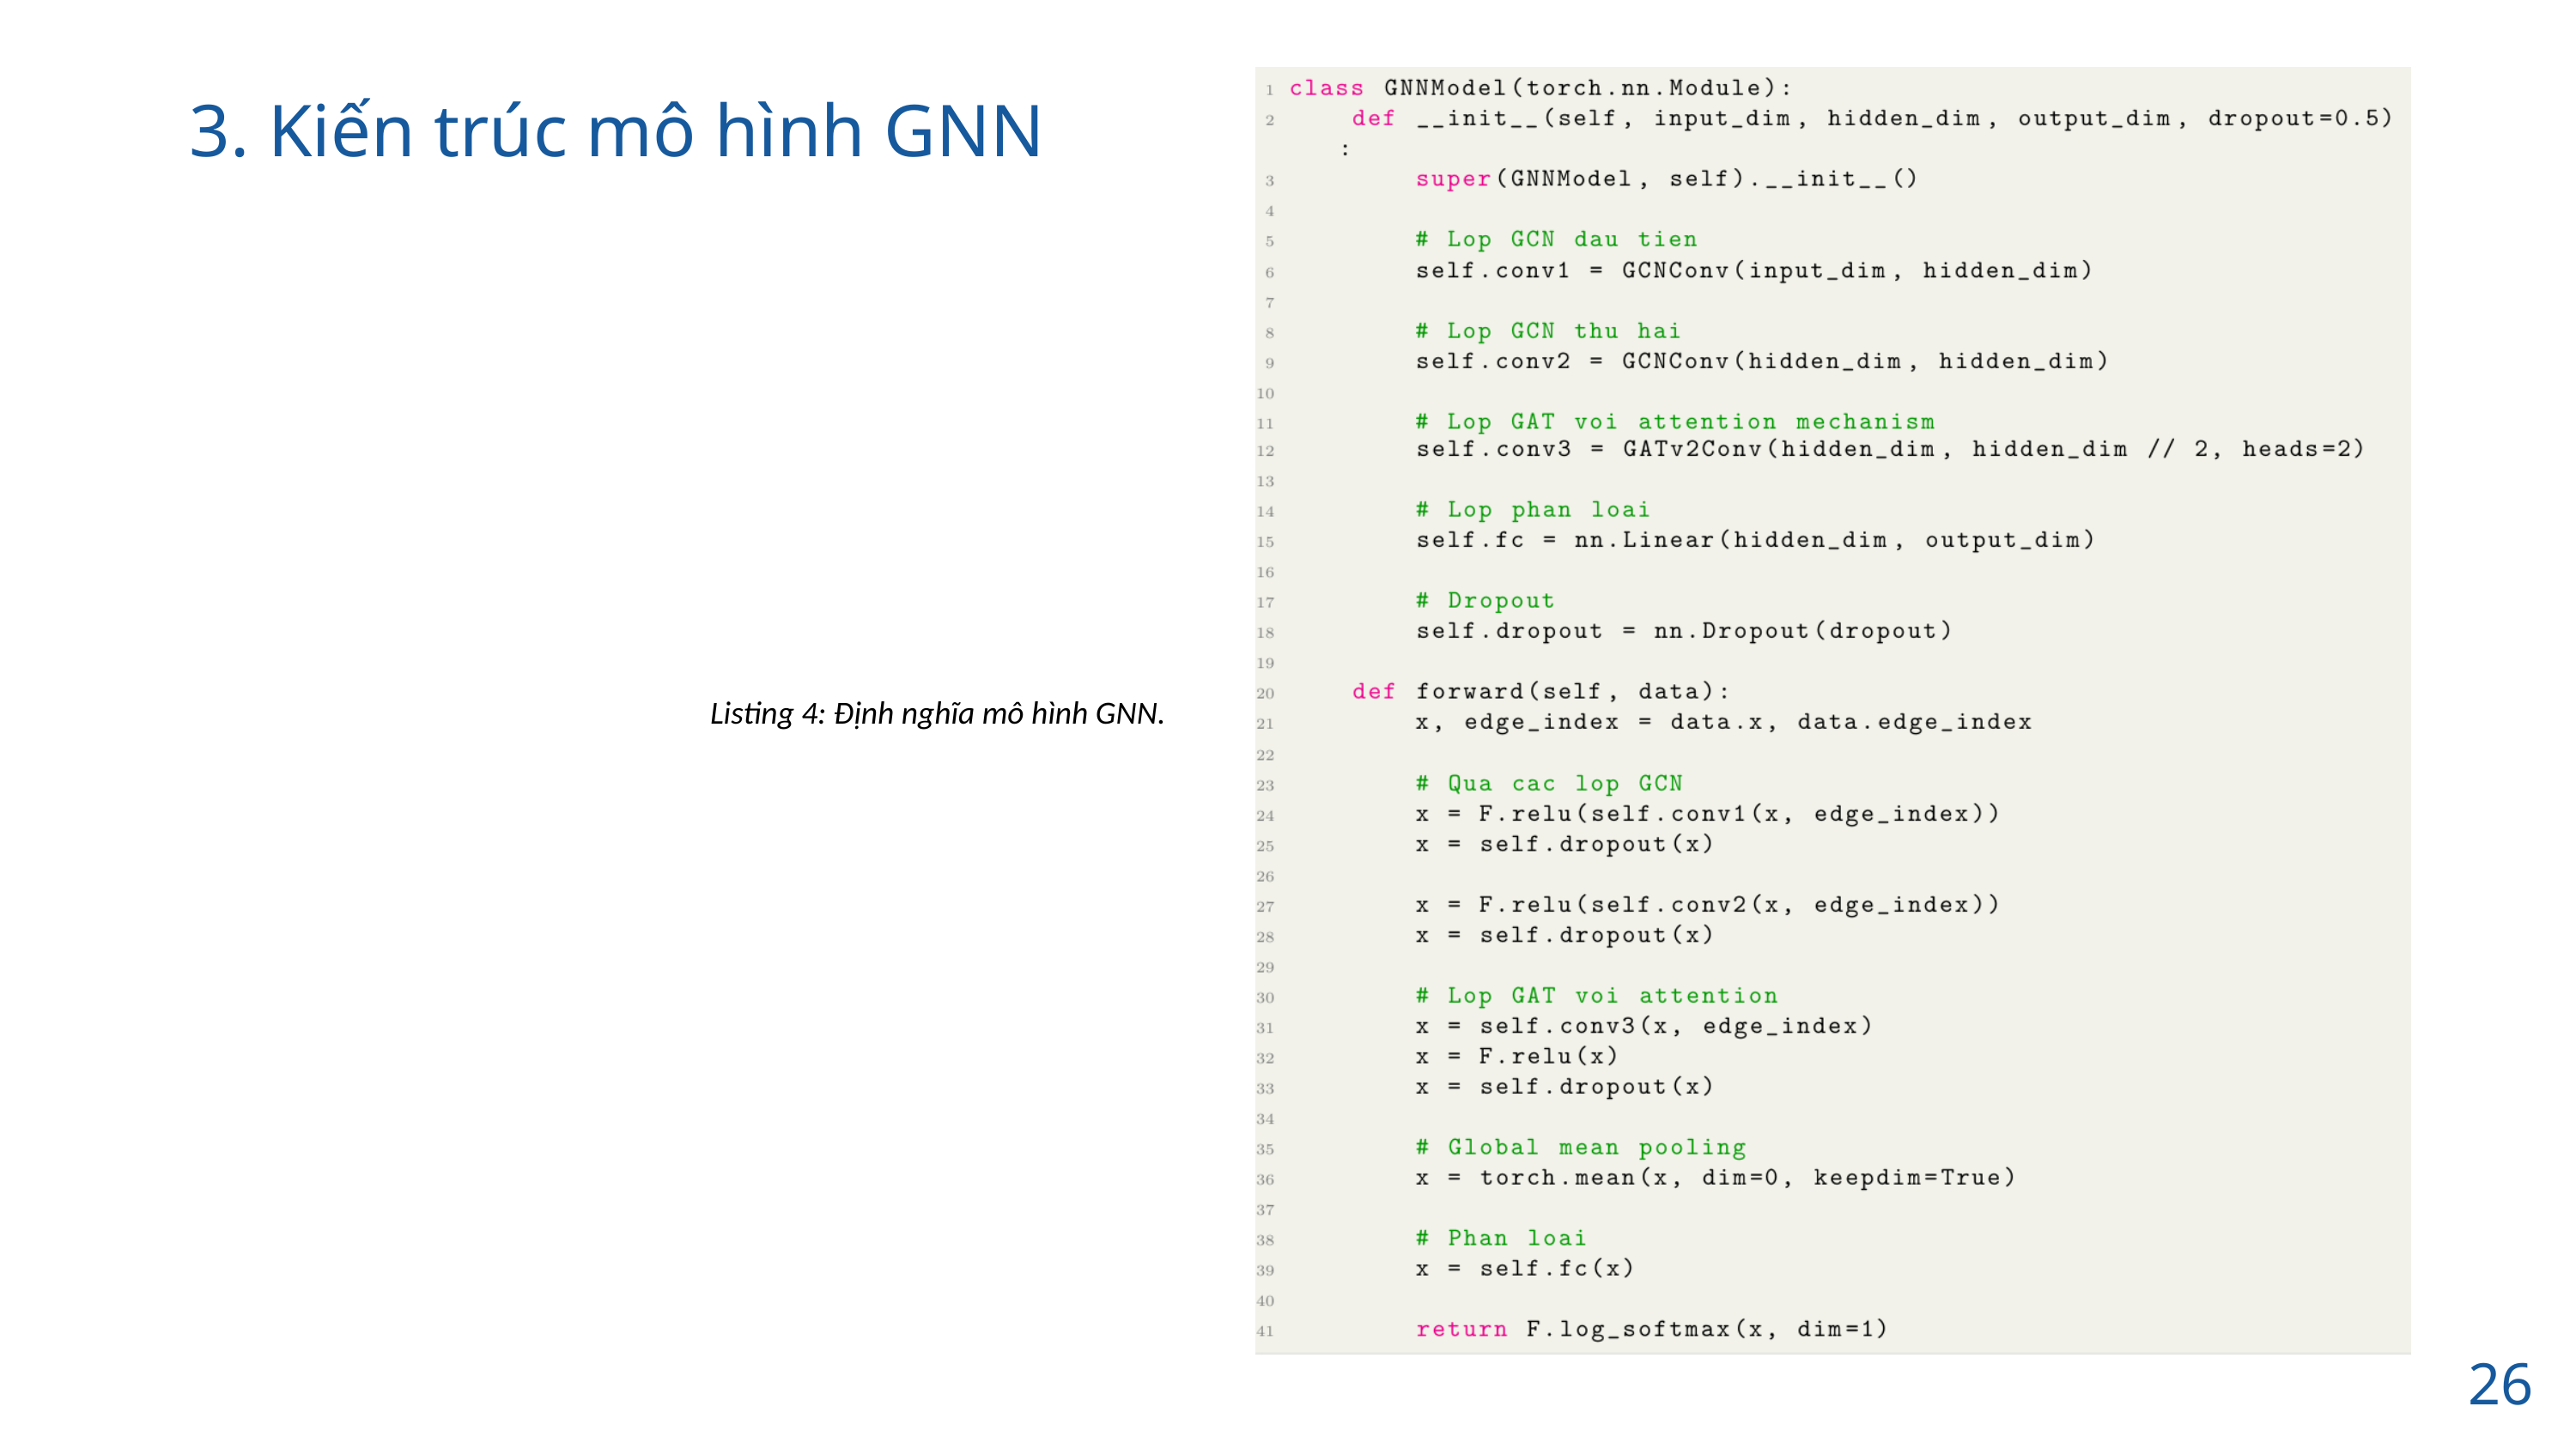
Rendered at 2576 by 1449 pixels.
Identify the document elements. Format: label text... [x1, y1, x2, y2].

text_box Listing 4: Định nghĩa mô hình GNN. [697, 685, 1213, 737]
picture [1255, 67, 2412, 1355]
text_box 26 [2468, 1336, 2534, 1416]
text_box 3. Kiến trúc mô hình GNN [129, 92, 1251, 171]
